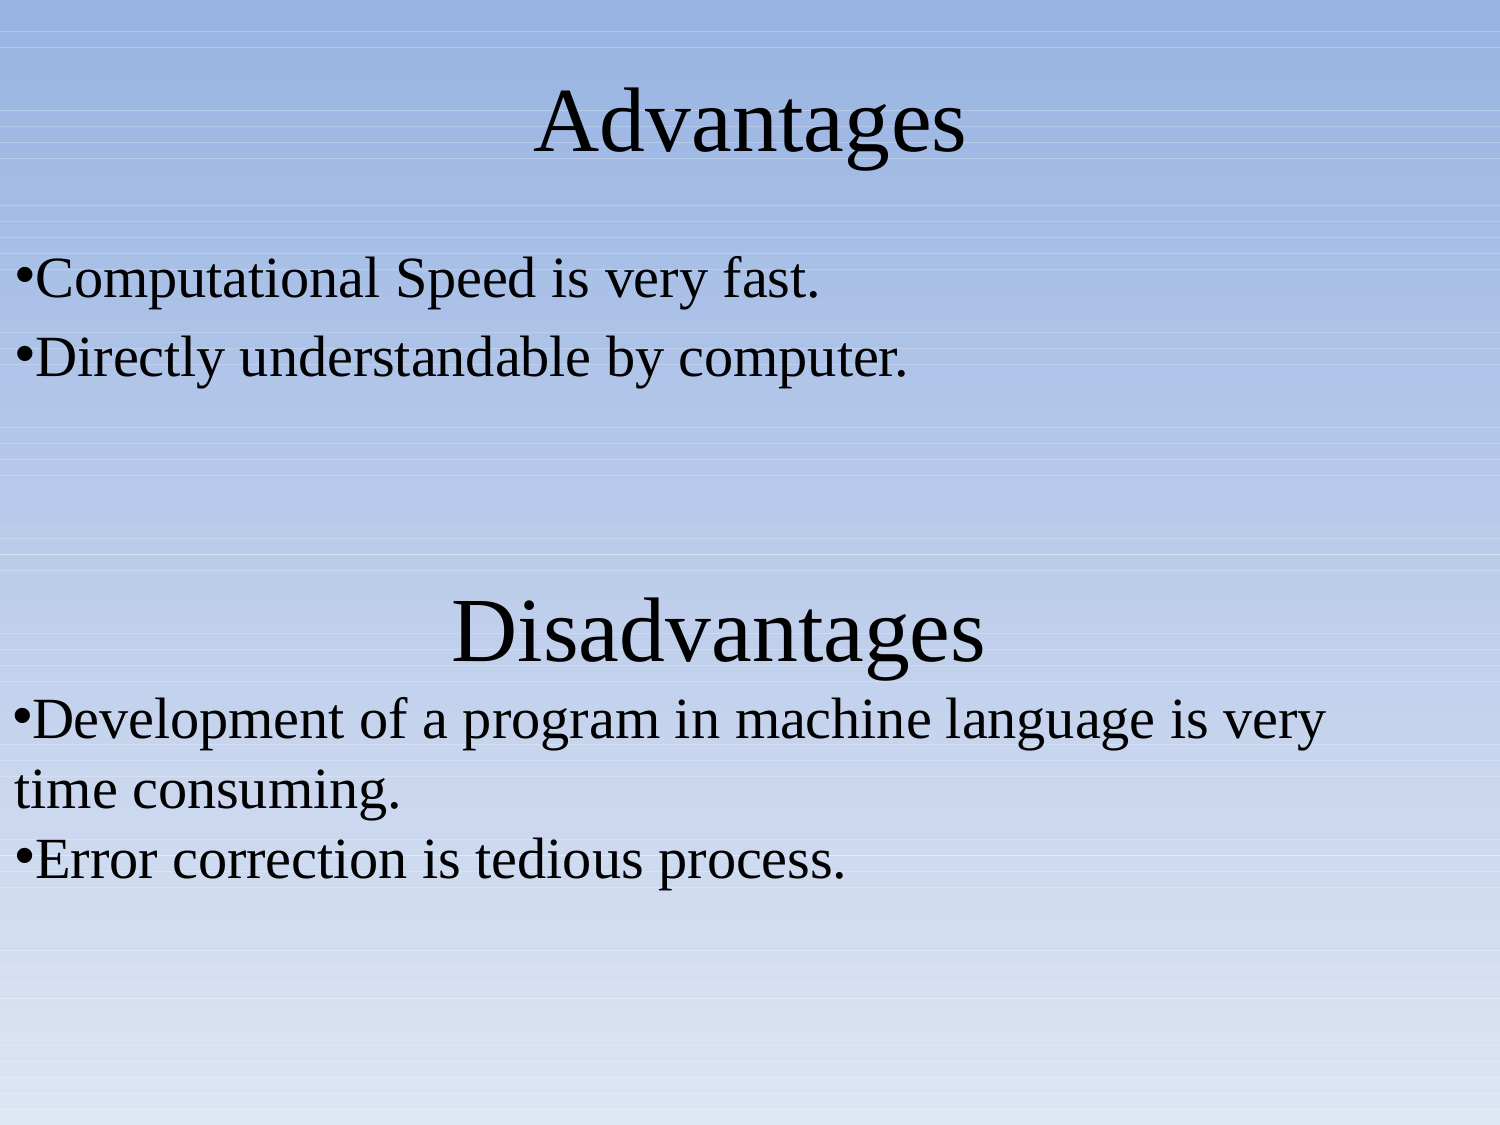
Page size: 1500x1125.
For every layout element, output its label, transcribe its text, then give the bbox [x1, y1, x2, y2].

text_box Disadvantages Development of a program in machine language is very time consuming. Error correction is tedious process. [12, 568, 1385, 890]
title Advantages [531, 57, 969, 248]
text_box Computational Speed is very fast. Directly understandable by computer. [12, 228, 919, 389]
